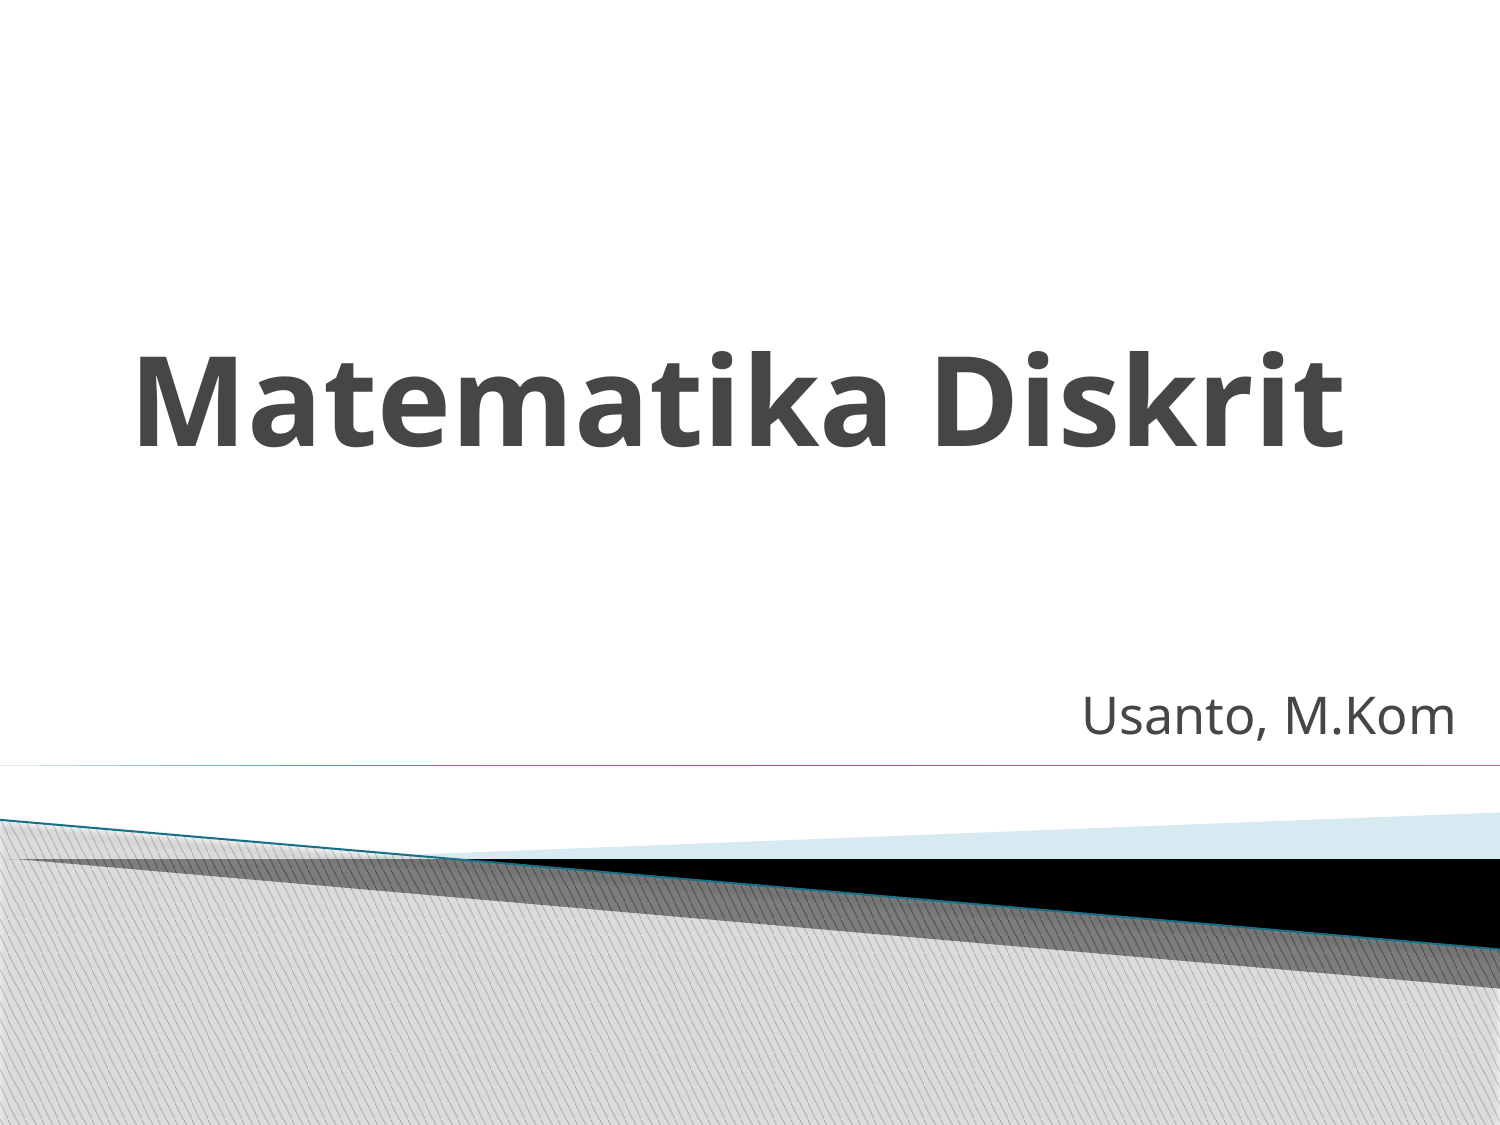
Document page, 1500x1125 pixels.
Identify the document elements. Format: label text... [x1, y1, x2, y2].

subtitle Usanto, M.Kom [112, 675, 1475, 769]
title Matematika Diskrit [87, 237, 1363, 479]
picture [5, 859, 1500, 989]
